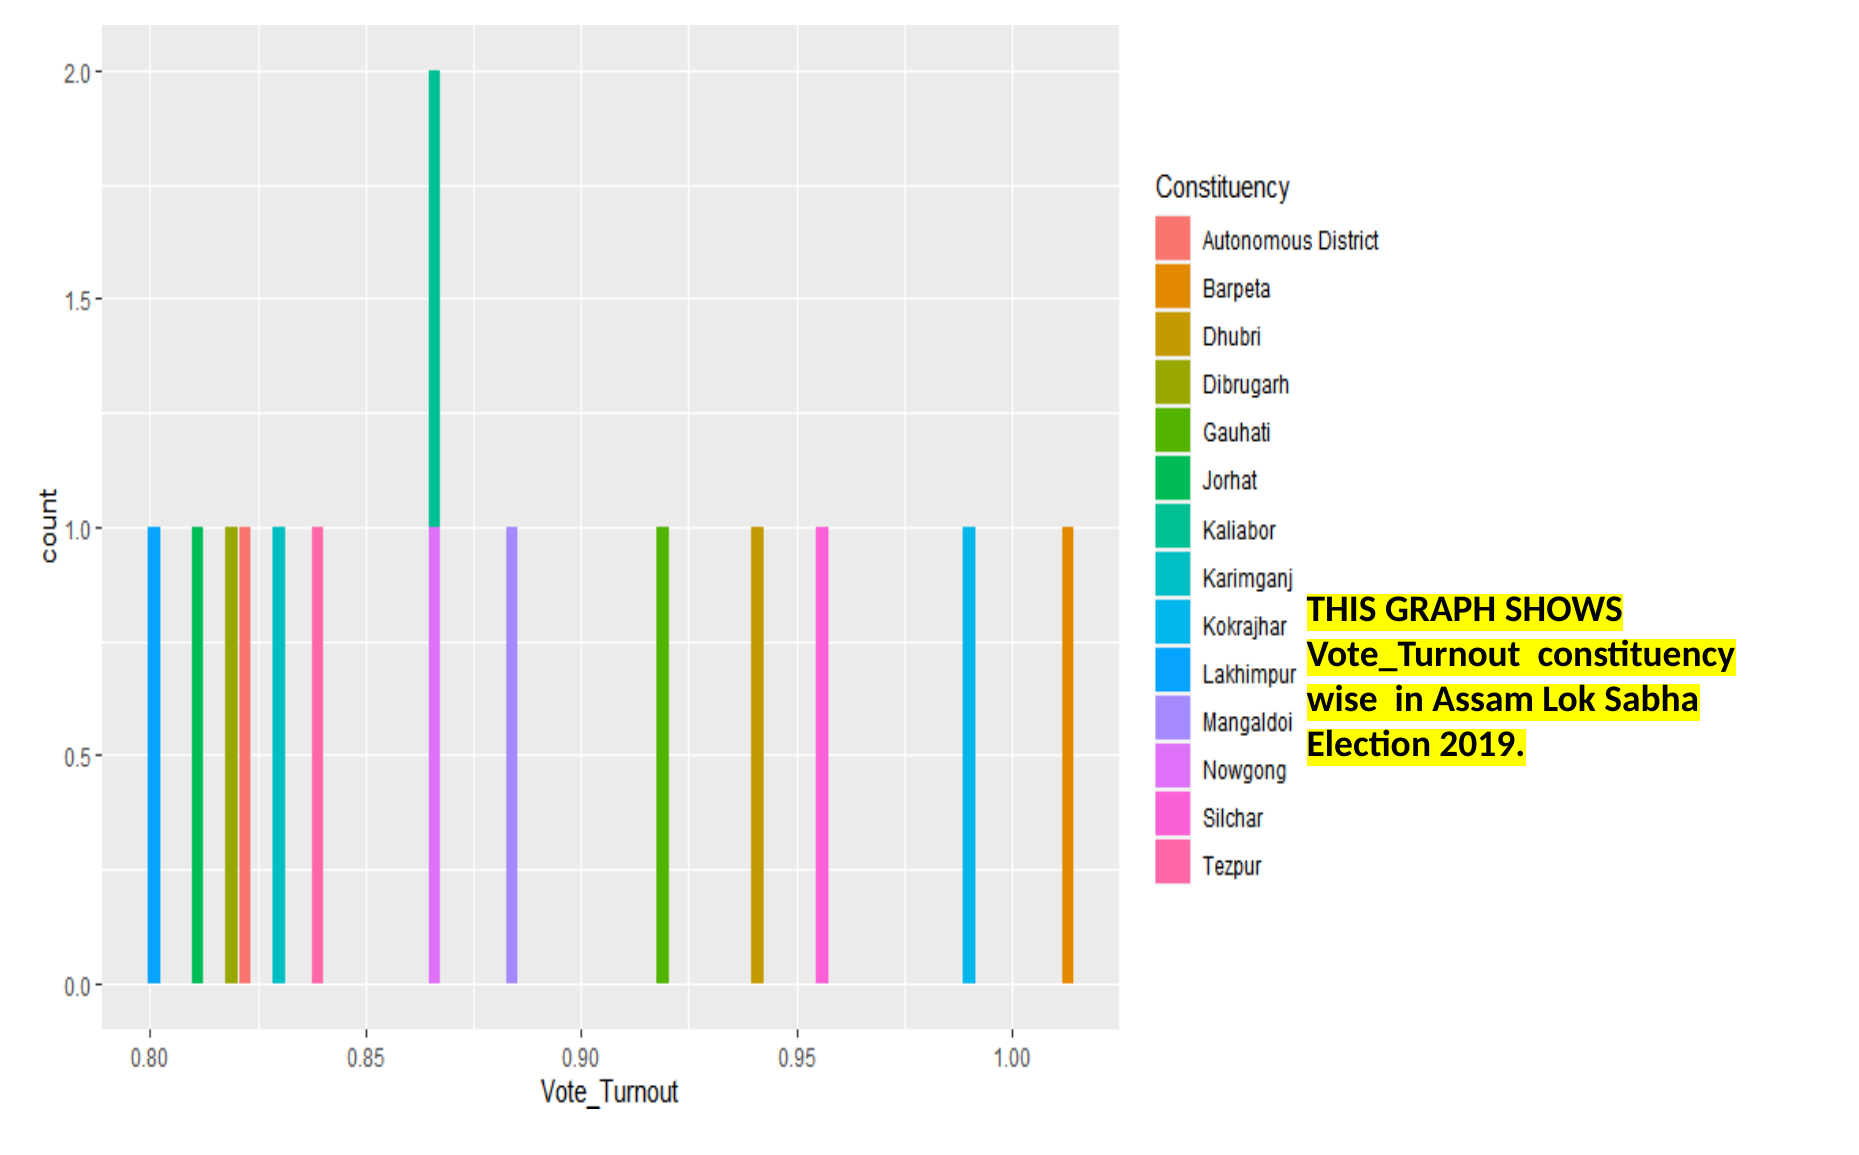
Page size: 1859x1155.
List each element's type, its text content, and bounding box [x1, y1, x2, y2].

text_box THIS GRAPH SHOWS Vote_Turnout constituency wise in Assam Lok Sabha Election 2019. [1384, 576, 1830, 772]
picture [39, 25, 1380, 1109]
